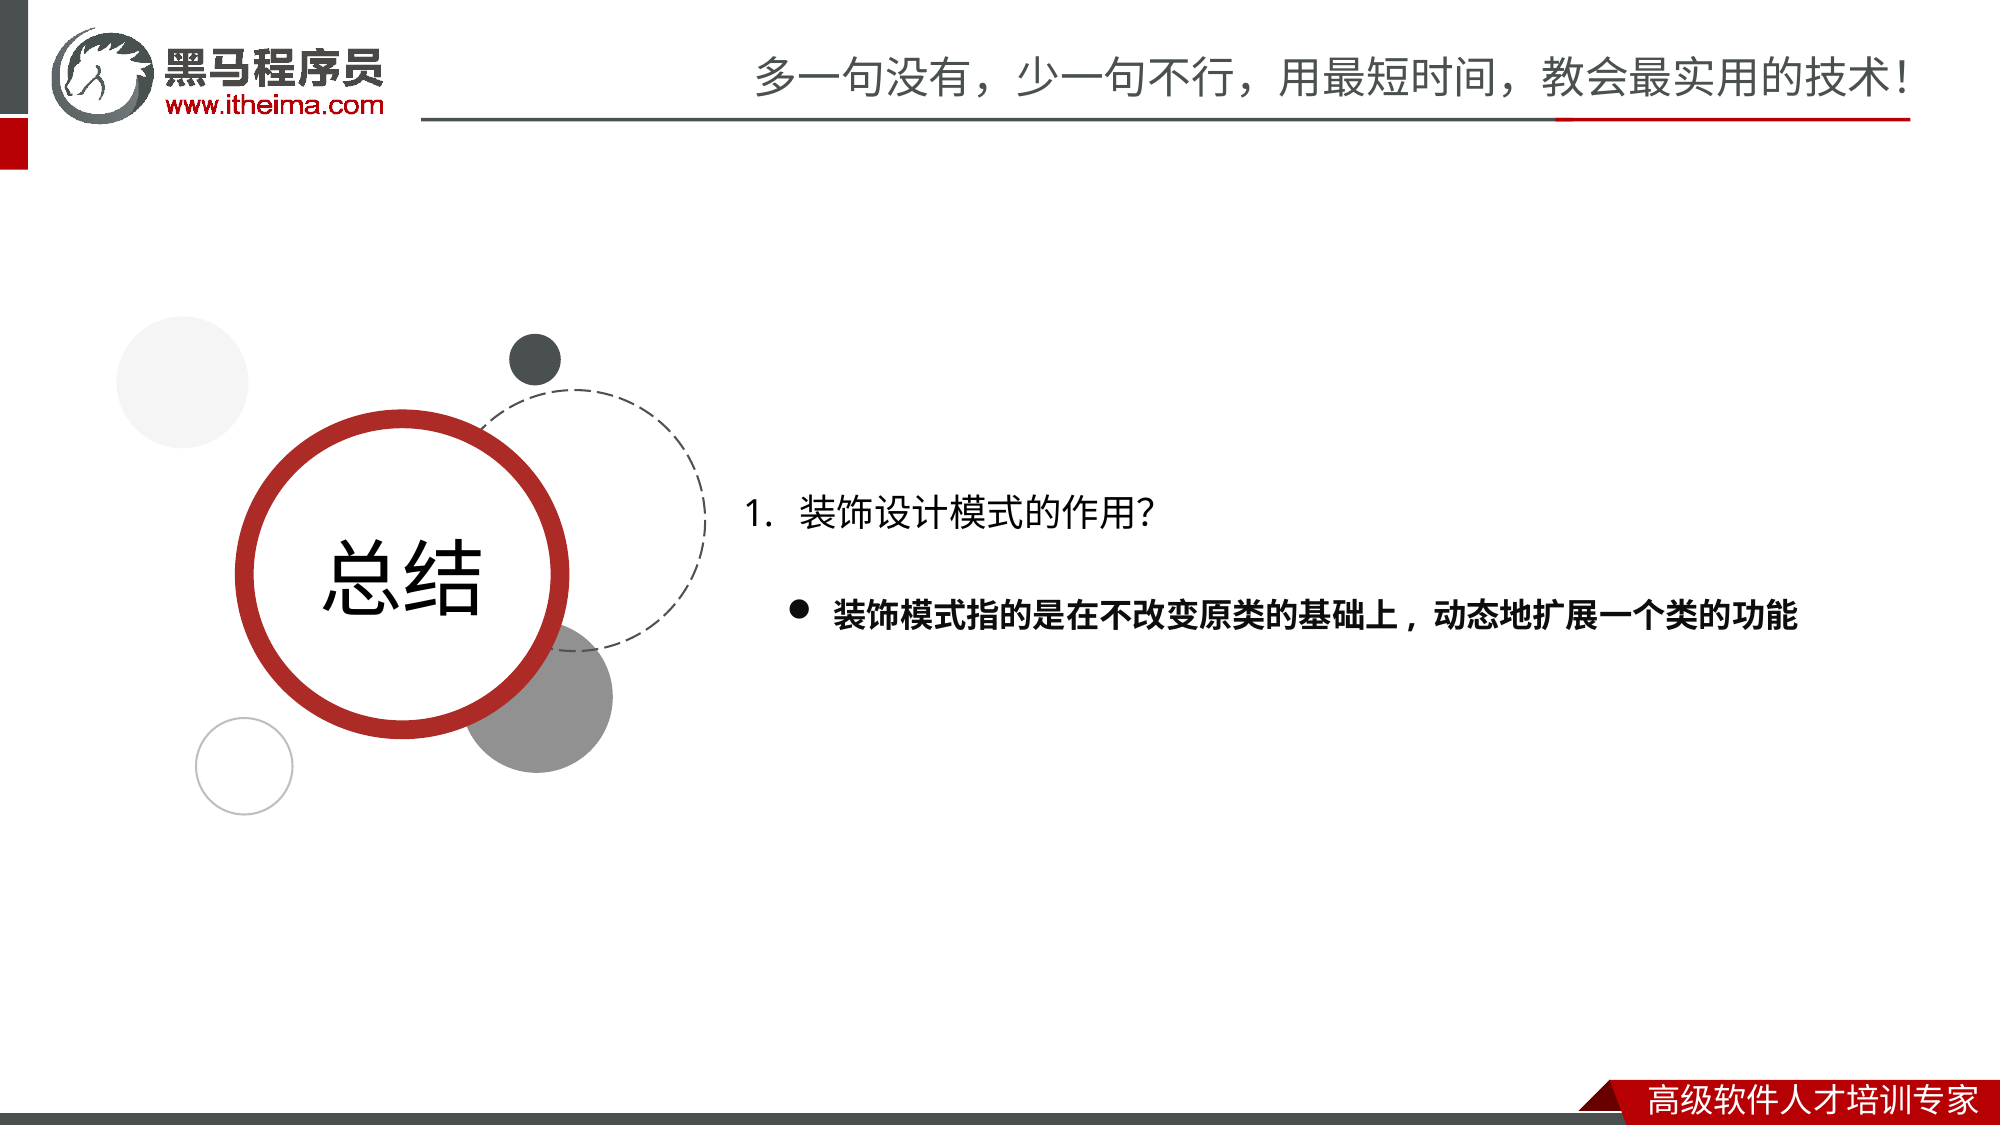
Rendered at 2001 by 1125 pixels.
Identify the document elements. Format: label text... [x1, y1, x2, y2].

picture [50, 26, 384, 125]
list 装饰设计模式的作用？ 装饰模式指的是在不改变原类的基础上, 动态地扩展一个类的功能 [728, 192, 2000, 933]
